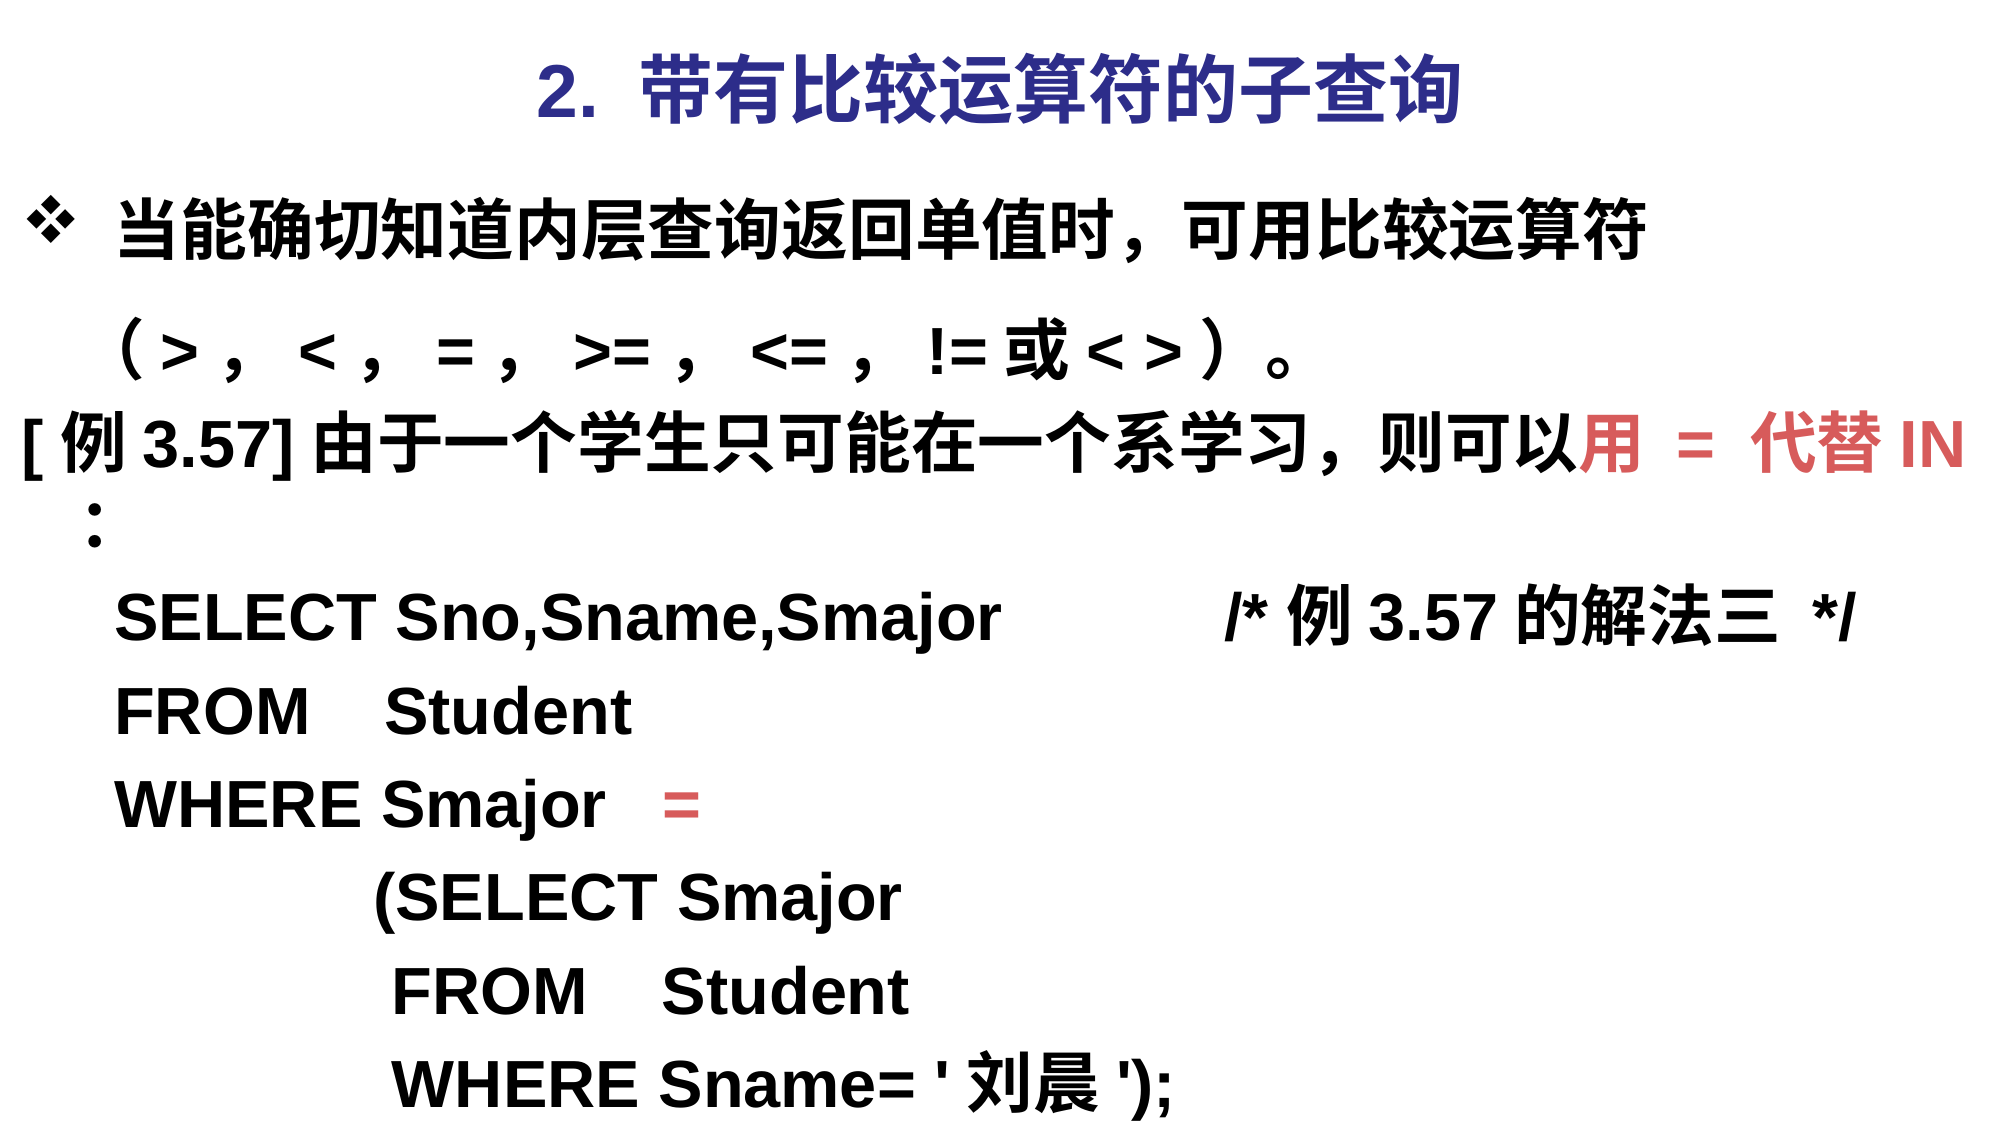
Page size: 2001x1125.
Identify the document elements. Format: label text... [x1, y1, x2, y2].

list 当能确切知道内层查询返回单值时，可用比较运算符（>，<，=，>=，<=，!=或< >）。 [例3.57]由于一个学生只可能在一个系学习，则可以用 = 代替IN ： SELECT Sno,Sname,Smajor /*例3.57的解法三 */ FROM Student WHERE Smajor = (SELECT Smajor FROM Student WHERE Sname= '刘晨'); [6, 140, 2000, 1051]
title 2. 带有比较运算符的子查询 [99, 0, 1900, 140]
